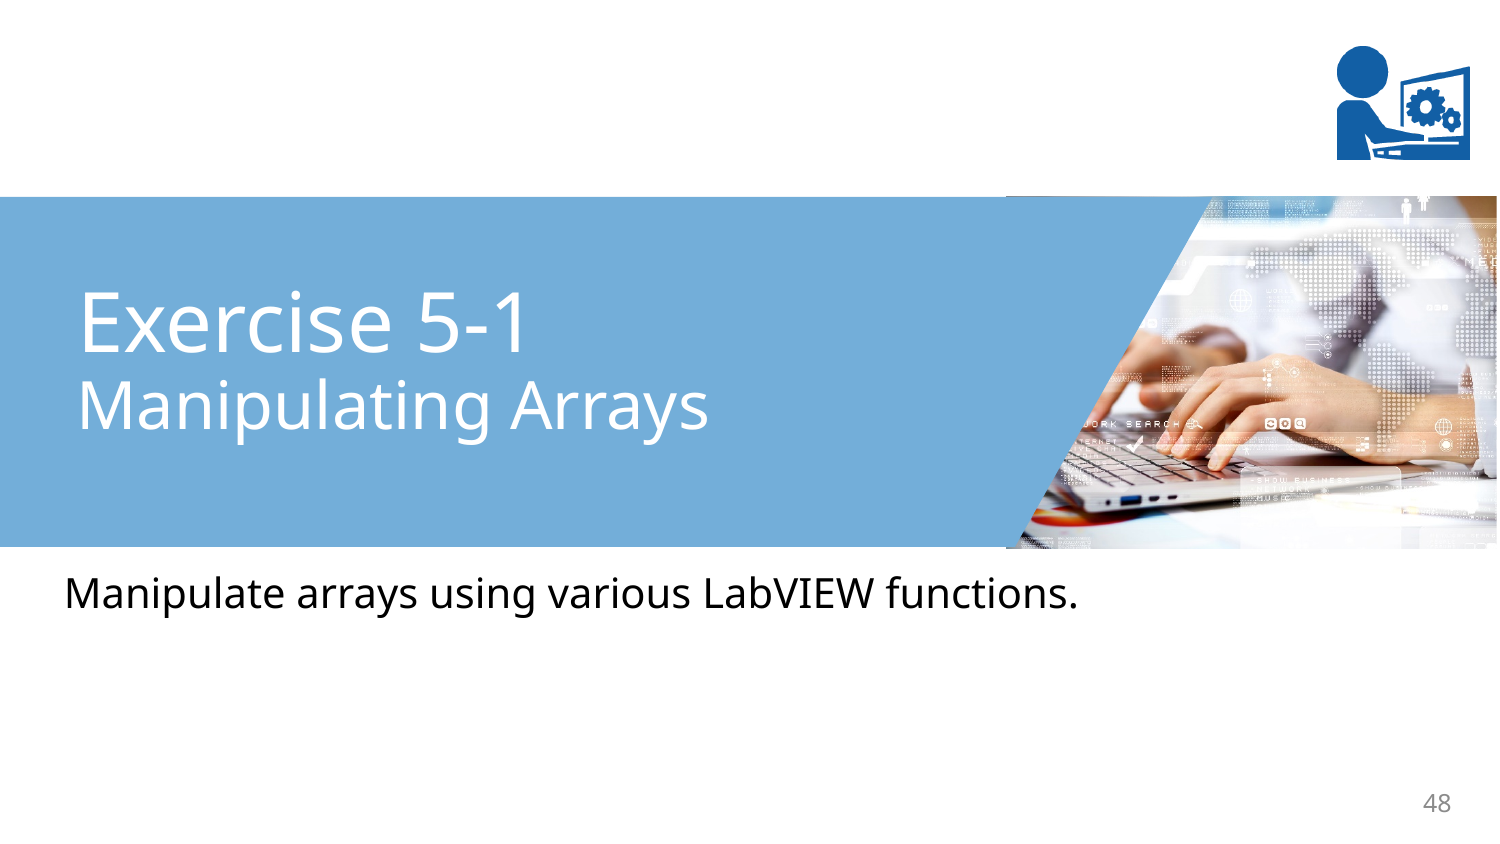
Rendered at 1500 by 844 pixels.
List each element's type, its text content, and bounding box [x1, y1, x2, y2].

list Manipulate arrays using various LabVIEW functions. [48, 559, 1463, 772]
slide_number 48 [1400, 782, 1475, 828]
picture [1006, 196, 1497, 549]
picture [1337, 46, 1470, 160]
list Manipulating Arrays [61, 370, 1057, 456]
list Exercise 5-1 [62, 281, 1058, 367]
